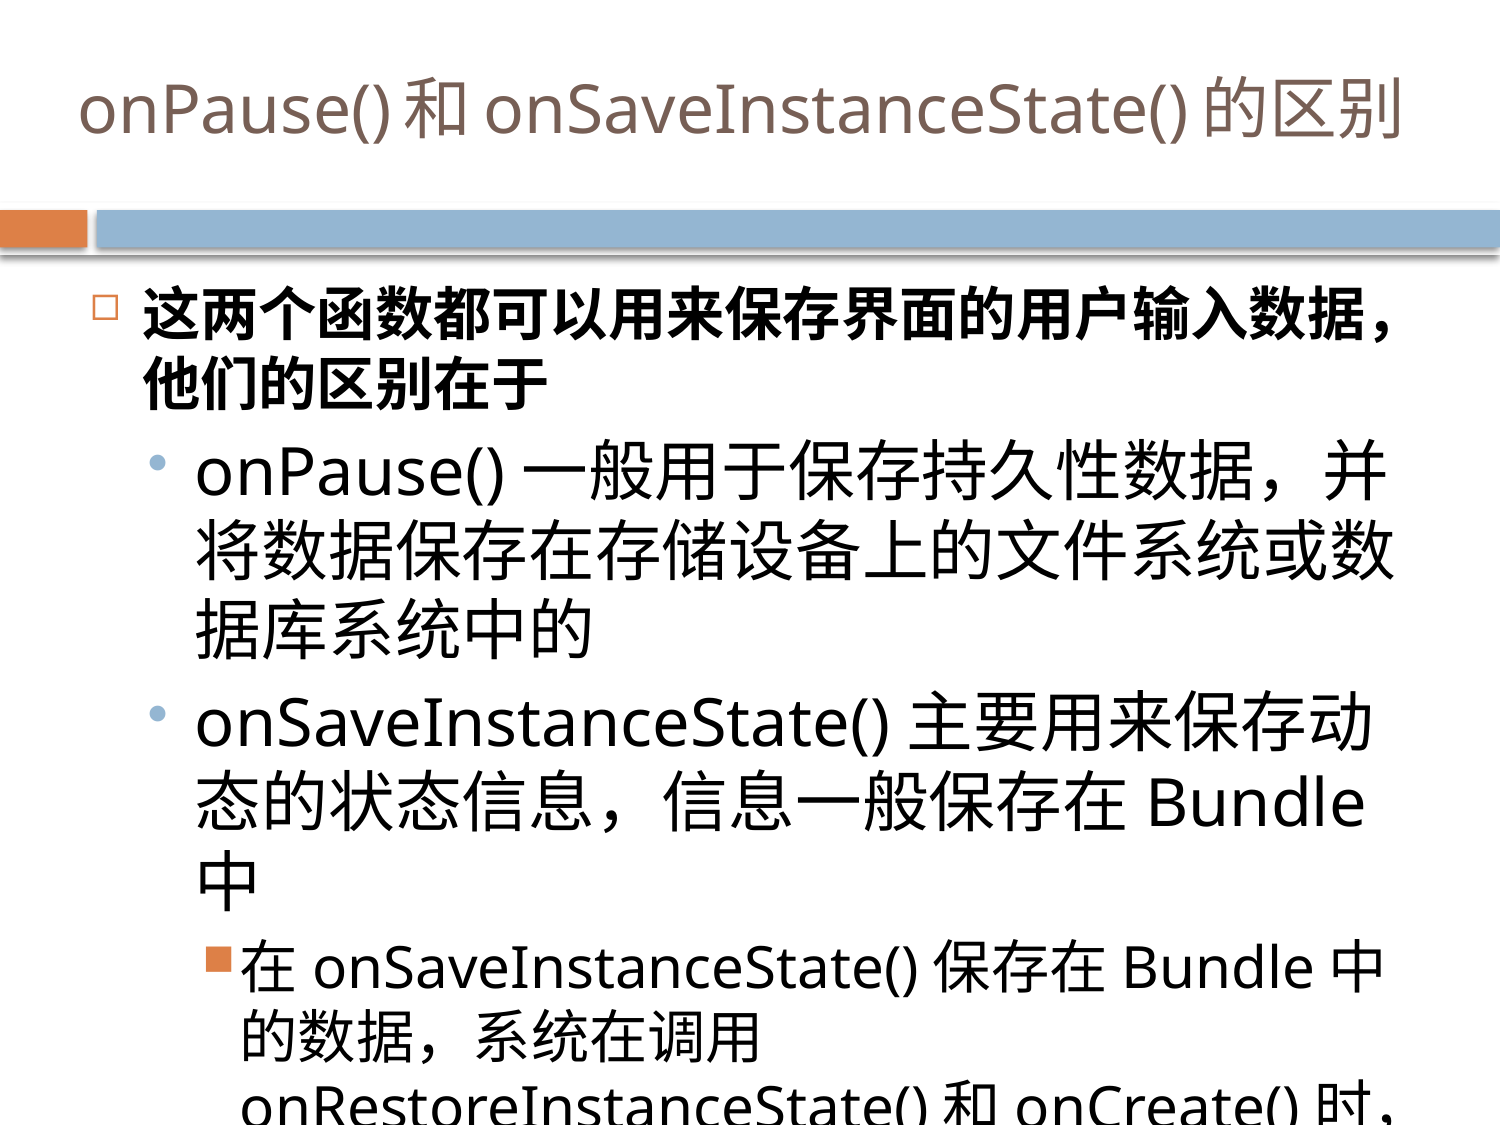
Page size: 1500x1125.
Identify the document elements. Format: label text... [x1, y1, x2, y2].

list 这两个函数都可以用来保存界面的用户输入数据，他们的区别在于 onPause()一般用于保存持久性数据，并将数据保存在存储设备上的文件系统或数据库系统中的 onSaveInstanceState()主要用来保存动态的状态信息，信息一般保存在Bundle中 在onSaveInstanceState()保存在Bundle中的数据，系统在调用onRestoreInstanceState()和onCreate()时，会同样利用Bundle将数据传递给函数 [75, 269, 1425, 1079]
title onPause()和onSaveInstanceState()的区别 [62, 37, 1500, 175]
